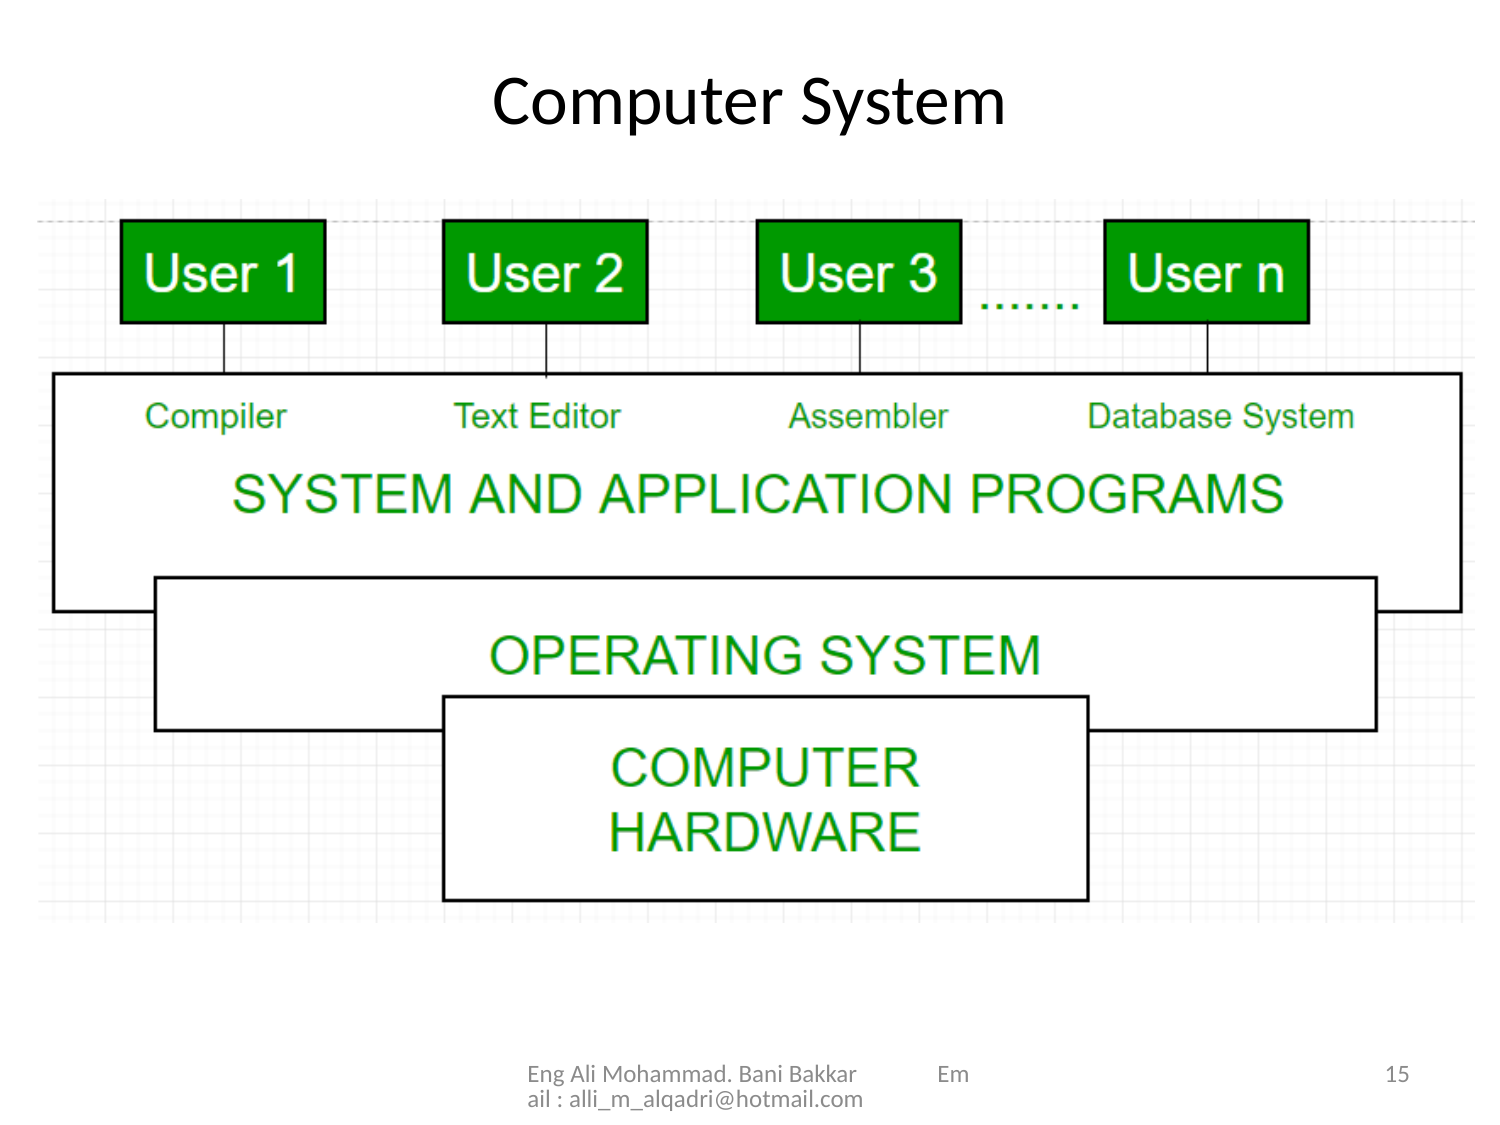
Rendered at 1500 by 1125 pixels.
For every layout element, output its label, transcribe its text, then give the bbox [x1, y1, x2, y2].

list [37, 199, 1476, 923]
title Computer System [75, 45, 1425, 198]
slide_number 15 [1074, 1042, 1425, 1103]
footer Eng Ali Mohammad. Bani Bakkar Email : alli_m_alqadri@hotmail.com [512, 1042, 988, 1103]
